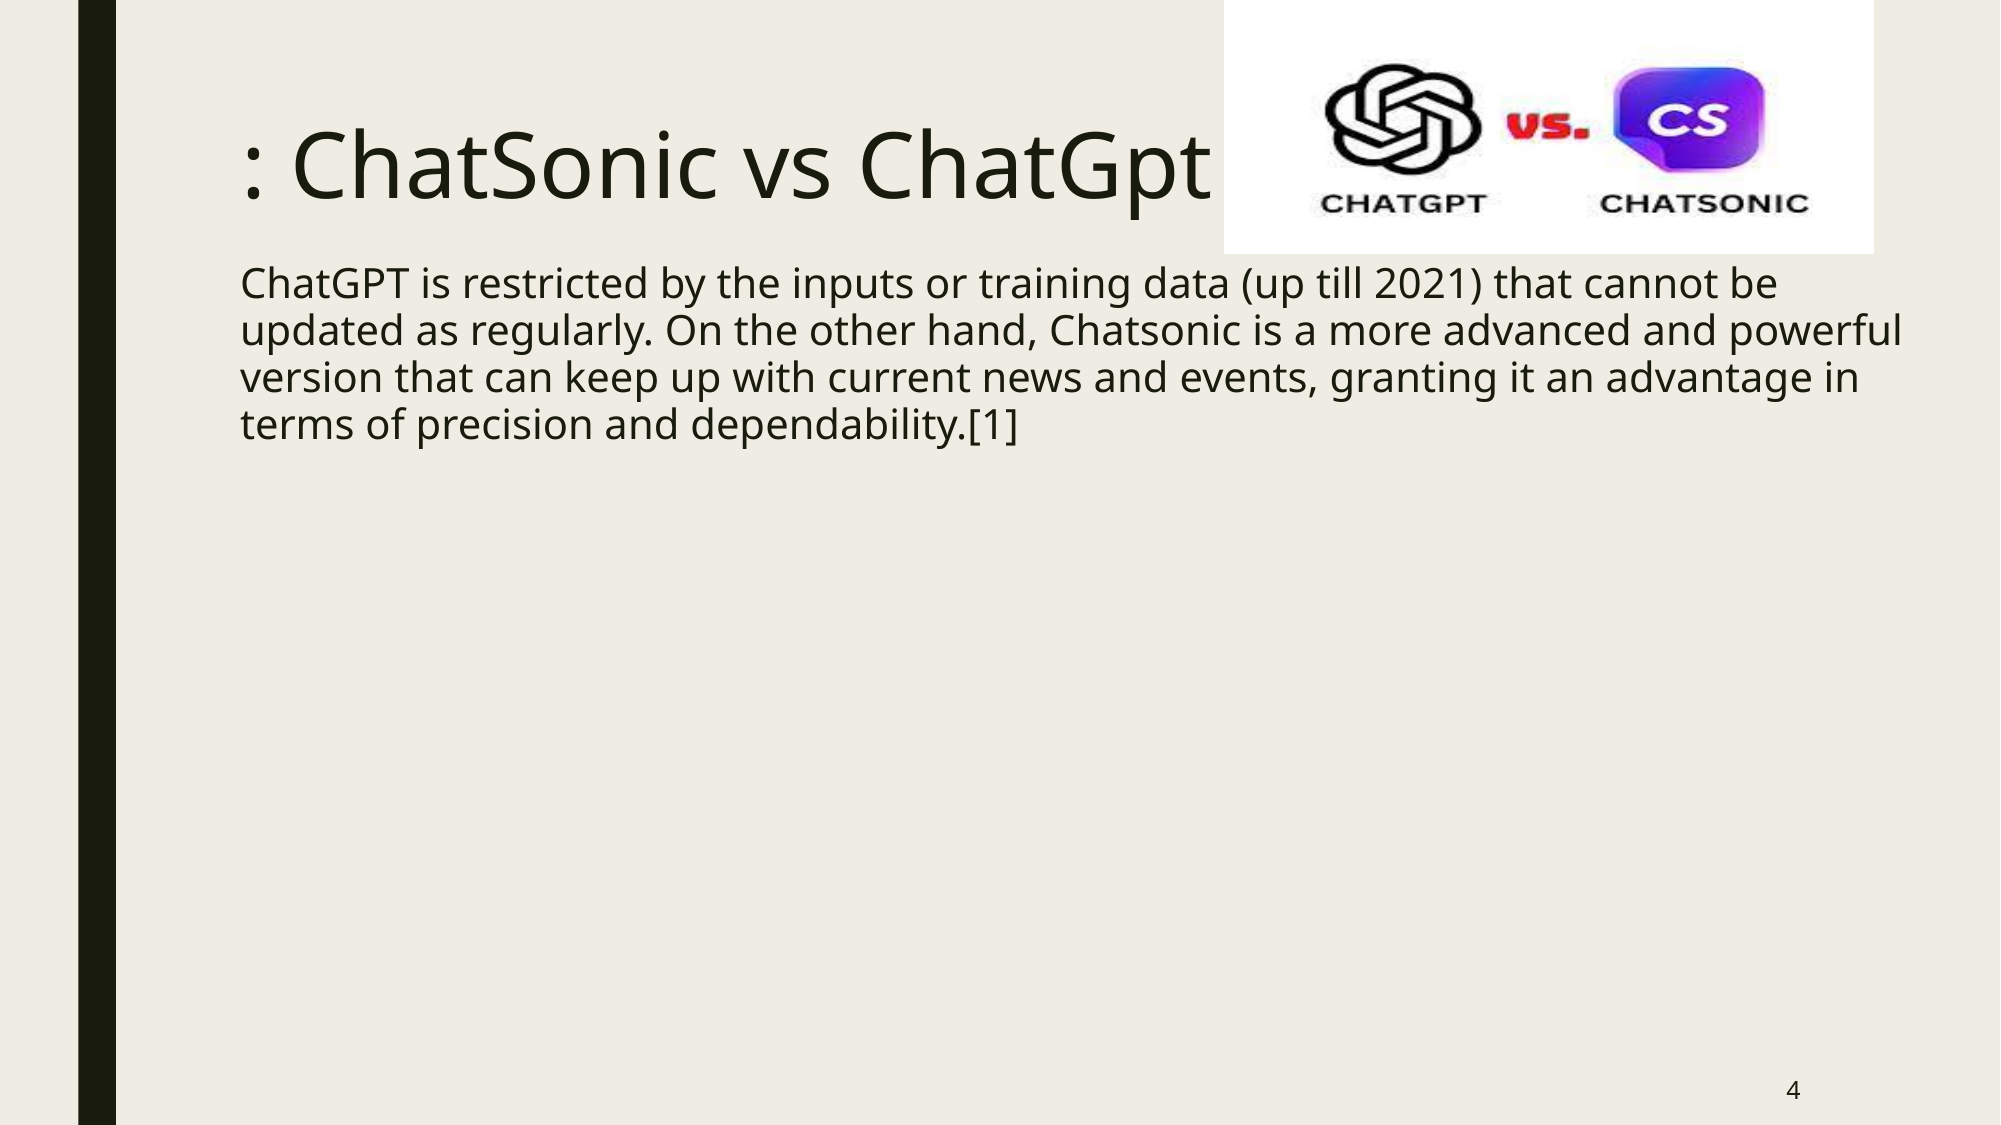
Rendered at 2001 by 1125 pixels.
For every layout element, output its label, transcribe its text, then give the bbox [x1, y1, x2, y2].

picture [1224, 0, 1875, 254]
title ChatSonic vs ChatGpt : [225, 112, 1224, 253]
slide_number 4 [1553, 1058, 1816, 1125]
list ChatGPT is restricted by the inputs or training data (up till 2021) that cannot be updated as regularly. On the other hand, Chatsonic is a more advanced and powerful version that can keep up with current news and events, granting it an advantage in terms of precision and dependability.[1] [225, 253, 1949, 1013]
